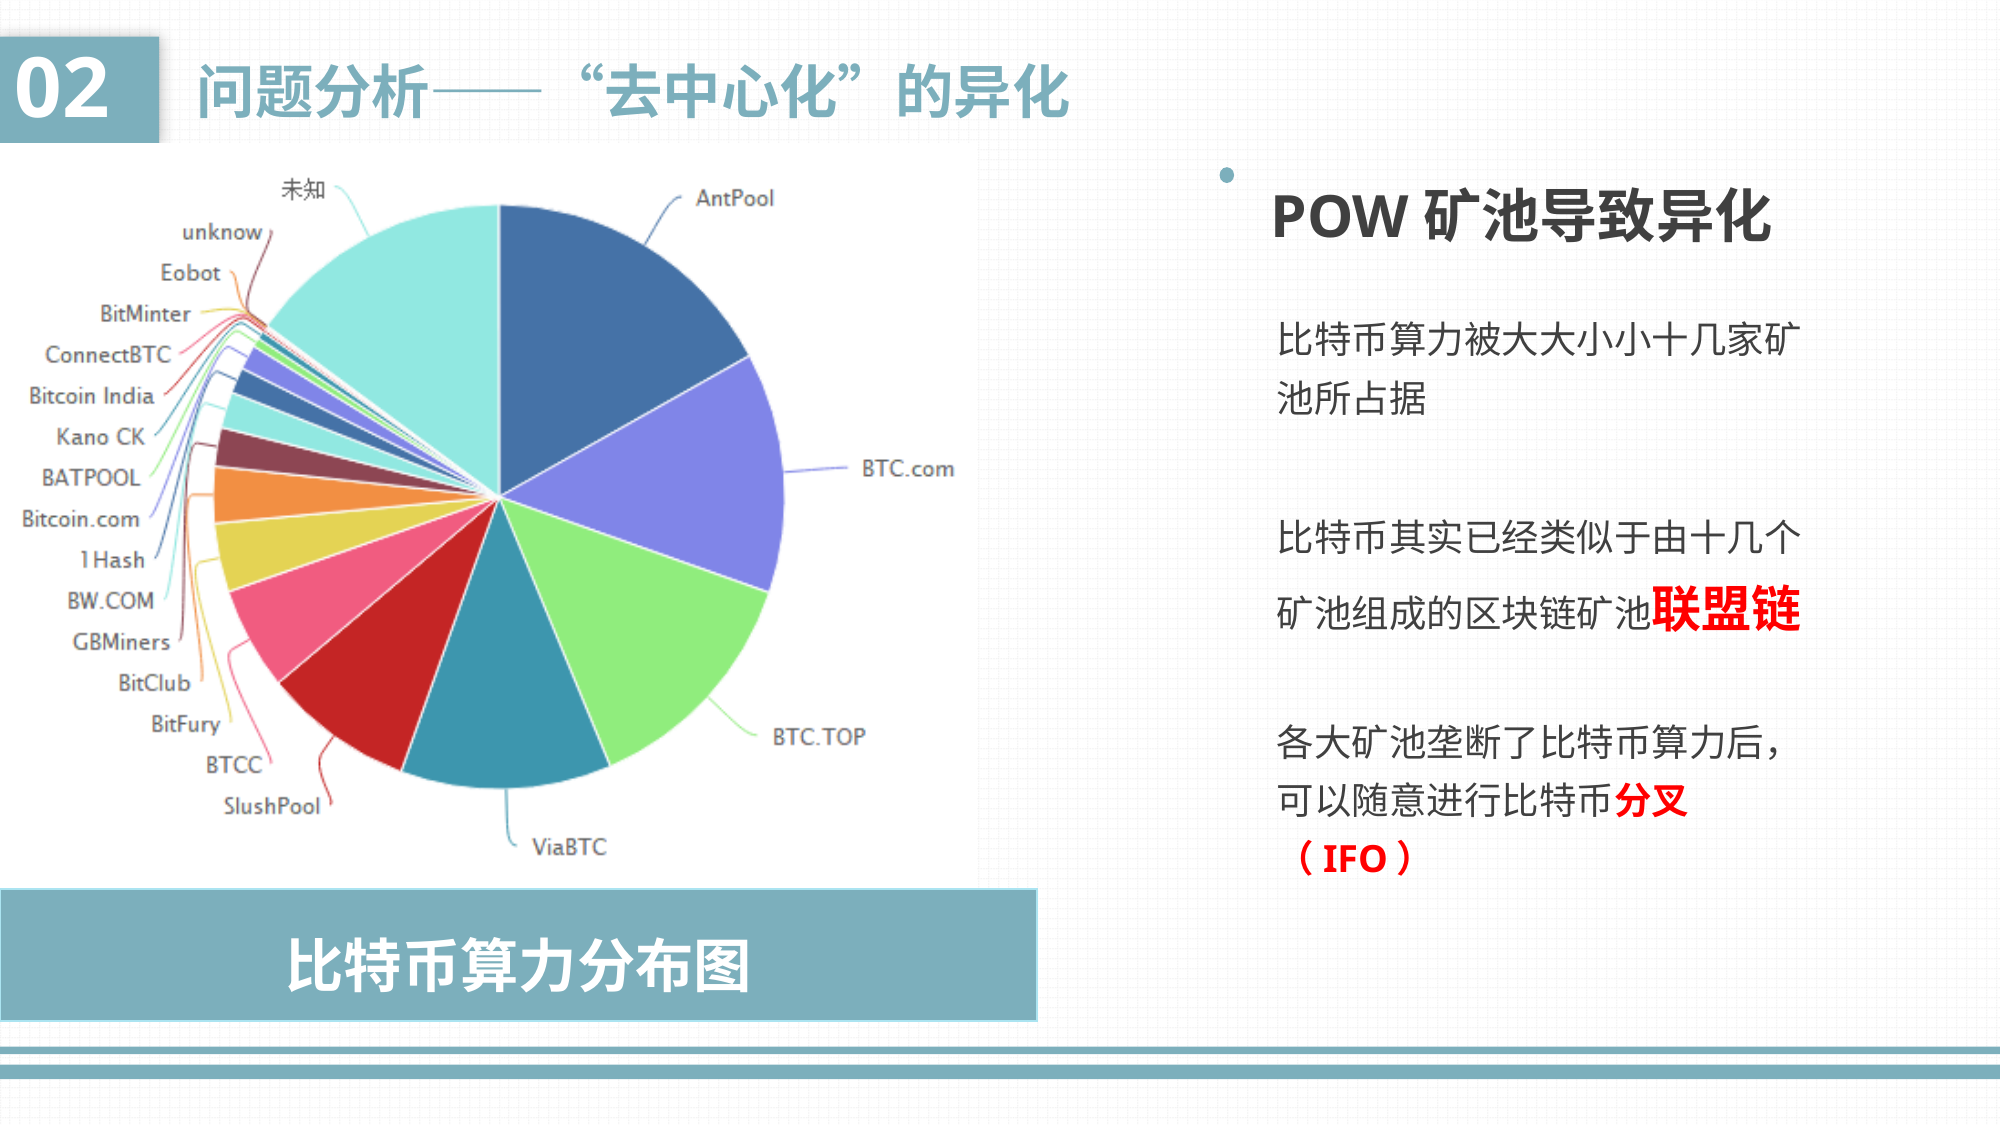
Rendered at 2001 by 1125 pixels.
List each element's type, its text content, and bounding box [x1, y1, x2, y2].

text_box [1218, 166, 1236, 185]
text_box POW矿池导致异化 [1255, 151, 1788, 257]
list 问题分析——“去中心化”的异化 [182, 36, 1238, 144]
text_box 比特币算力被大大小小十几家矿池所占据 [1261, 295, 1825, 428]
text_box 各大矿池垄断了比特币算力后，可以随意进行比特币分叉（IFO） [1261, 697, 1825, 888]
text_box 比特币其实已经类似于由十几个矿池组成的区块链矿池联盟链 [1261, 493, 1839, 645]
picture [0, 0, 2001, 1125]
text_box 比特币算力分布图 [270, 901, 767, 1007]
text_box [0, 888, 1038, 1022]
list 02 [0, 36, 160, 143]
